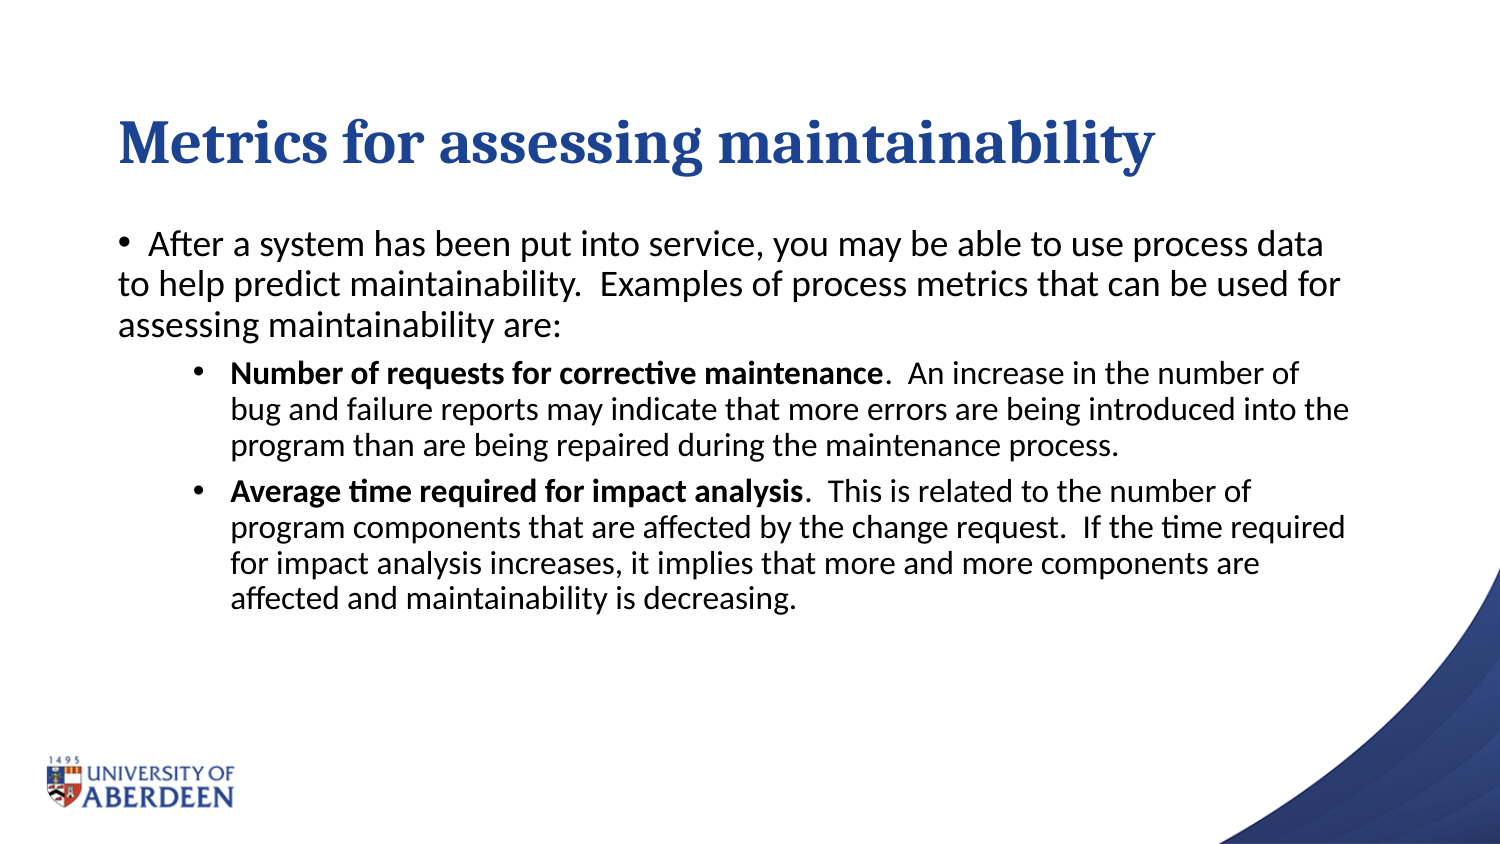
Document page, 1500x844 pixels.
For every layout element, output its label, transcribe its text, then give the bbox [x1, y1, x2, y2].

title Metrics for assessing maintainability [103, 91, 1372, 196]
list After a system has been put into service, you may be able to use process data to help predict maintainability. Examples of process metrics that can be used for assessing maintainability are: Number of requests for corrective maintenance. An increase in the number of bug and failure reports may indicate that more errors are being introduced into the program than are being repaired during the maintenance process. Average time required for impact analysis. This is related to the number of program components that are affected by the change request. If the time required for impact analysis increases, it implies that more and more components are affected and maintainability is decreasing. [103, 216, 1372, 707]
picture [0, 0, 1500, 844]
